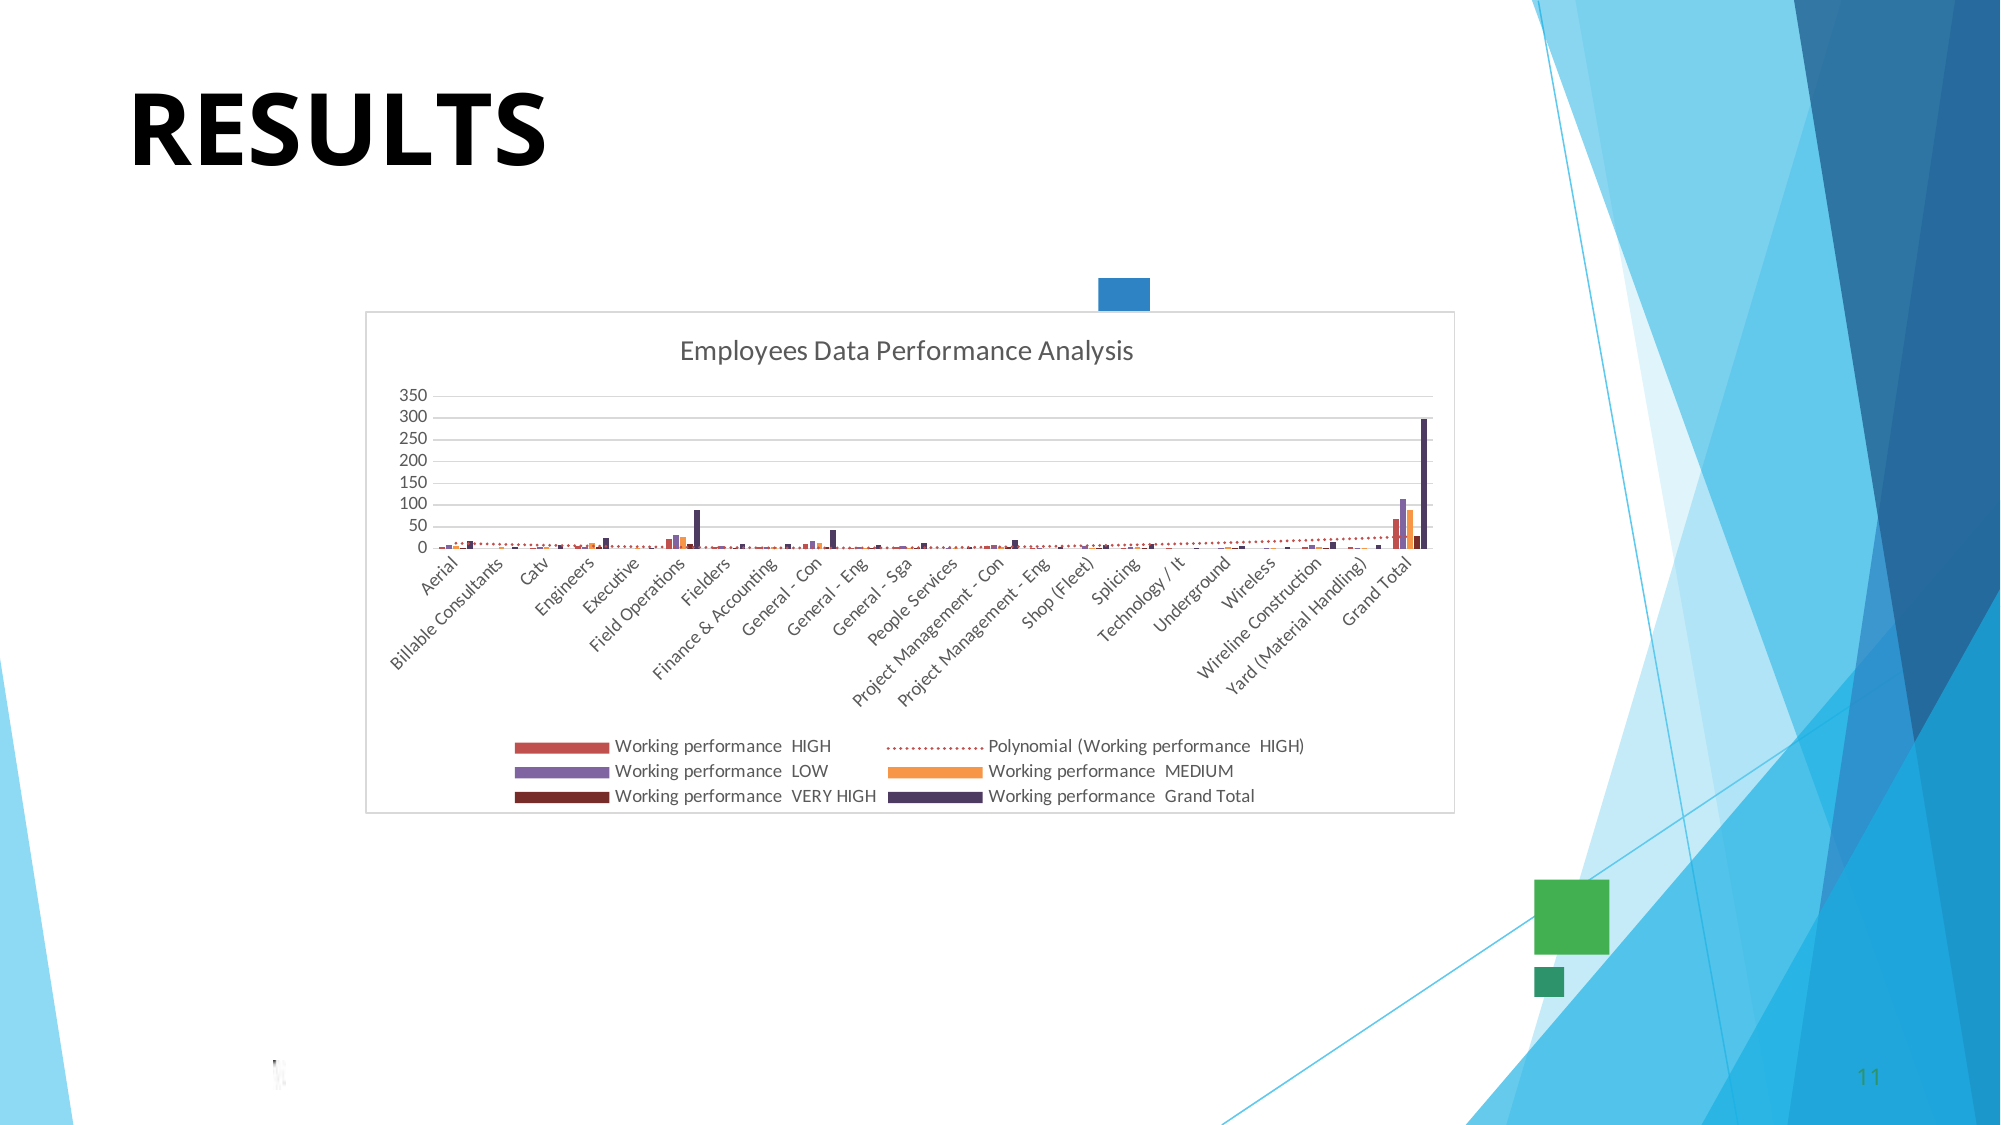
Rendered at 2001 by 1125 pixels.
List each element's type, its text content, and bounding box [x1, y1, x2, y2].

text_box [1534, 879, 1610, 955]
text_box 11 [1849, 1061, 1888, 1095]
picture [273, 1060, 287, 1091]
title RESULTS [123, 63, 587, 254]
text_box [1098, 278, 1150, 309]
text_box [1534, 967, 1565, 997]
chart [364, 311, 1456, 814]
